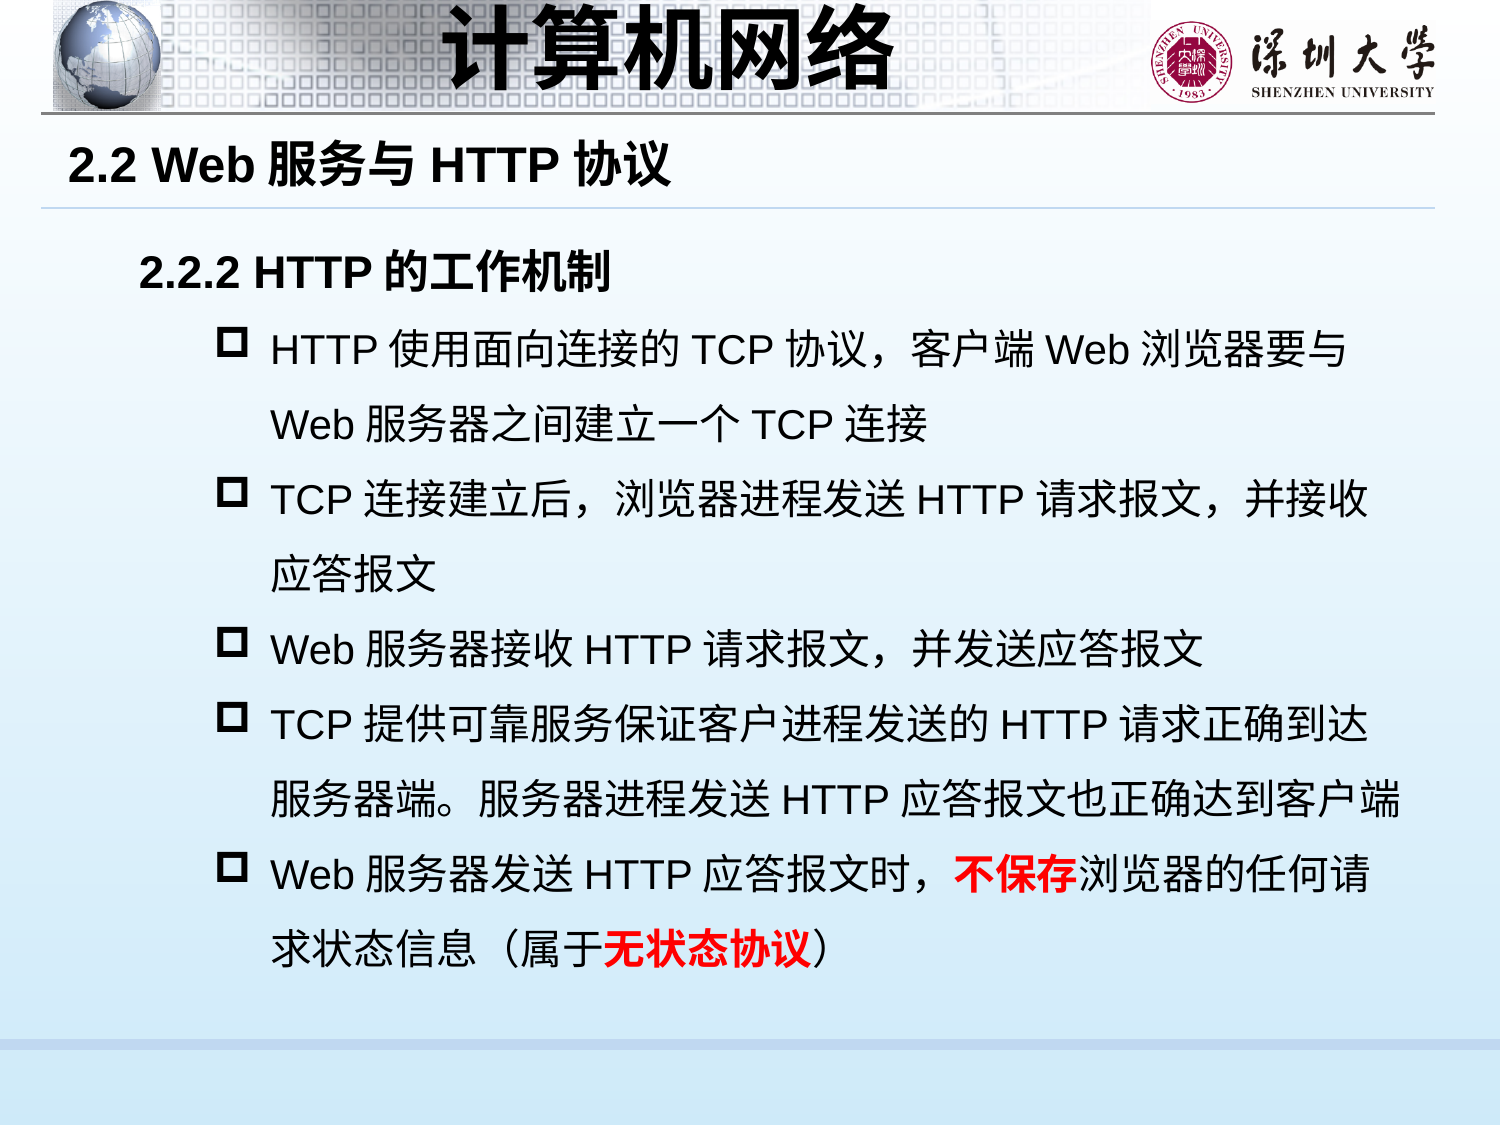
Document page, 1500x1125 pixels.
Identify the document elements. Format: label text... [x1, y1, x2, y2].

picture [53, 0, 1436, 111]
text_box 2.2 Web服务与HTTP协议 [53, 125, 750, 201]
text_box 2.2.2 HTTP的工作机制 HTTP使用面向连接的TCP协议，客户端Web浏览器要与Web服务器之间建立一个TCP连接 TCP连接建立后，浏览器进程发送HTTP请求报文，并接收应答报文 Web服务器接收HTTP请求报文，并发送应答报文 TCP提供可靠服务保证客户进程发送的HTTP请求正确到达服务器端。服务器进程发送HTTP应答报文也正确达到客户端 Web服务器发送HTTP应答报文时，不保存浏览器的任何请求状态信息（属于无状态协议） [123, 208, 1425, 981]
